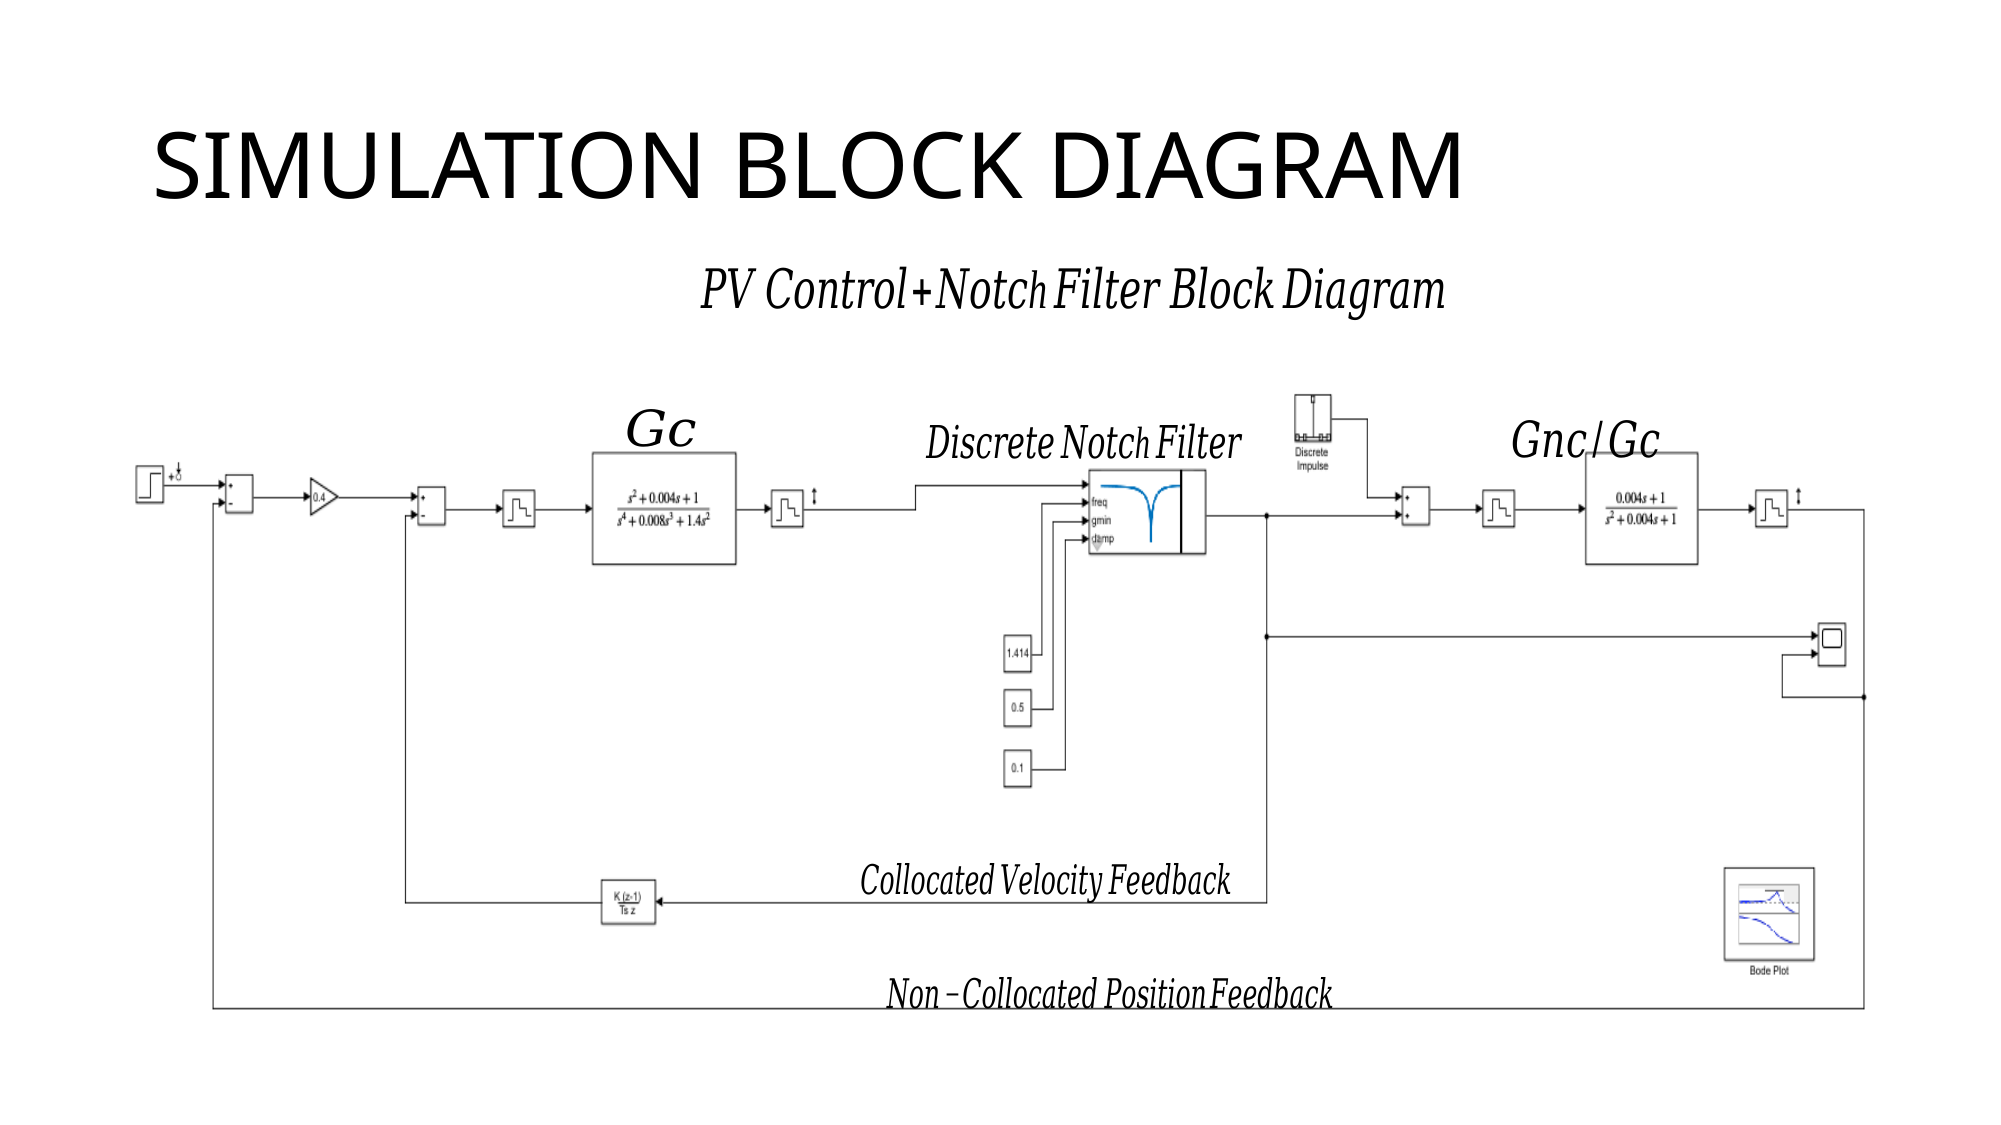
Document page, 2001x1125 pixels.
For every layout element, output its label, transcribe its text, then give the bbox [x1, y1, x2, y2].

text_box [103, 210, 1897, 1117]
title SIMULATION BLOCK DIAGRAM [137, 59, 1863, 210]
